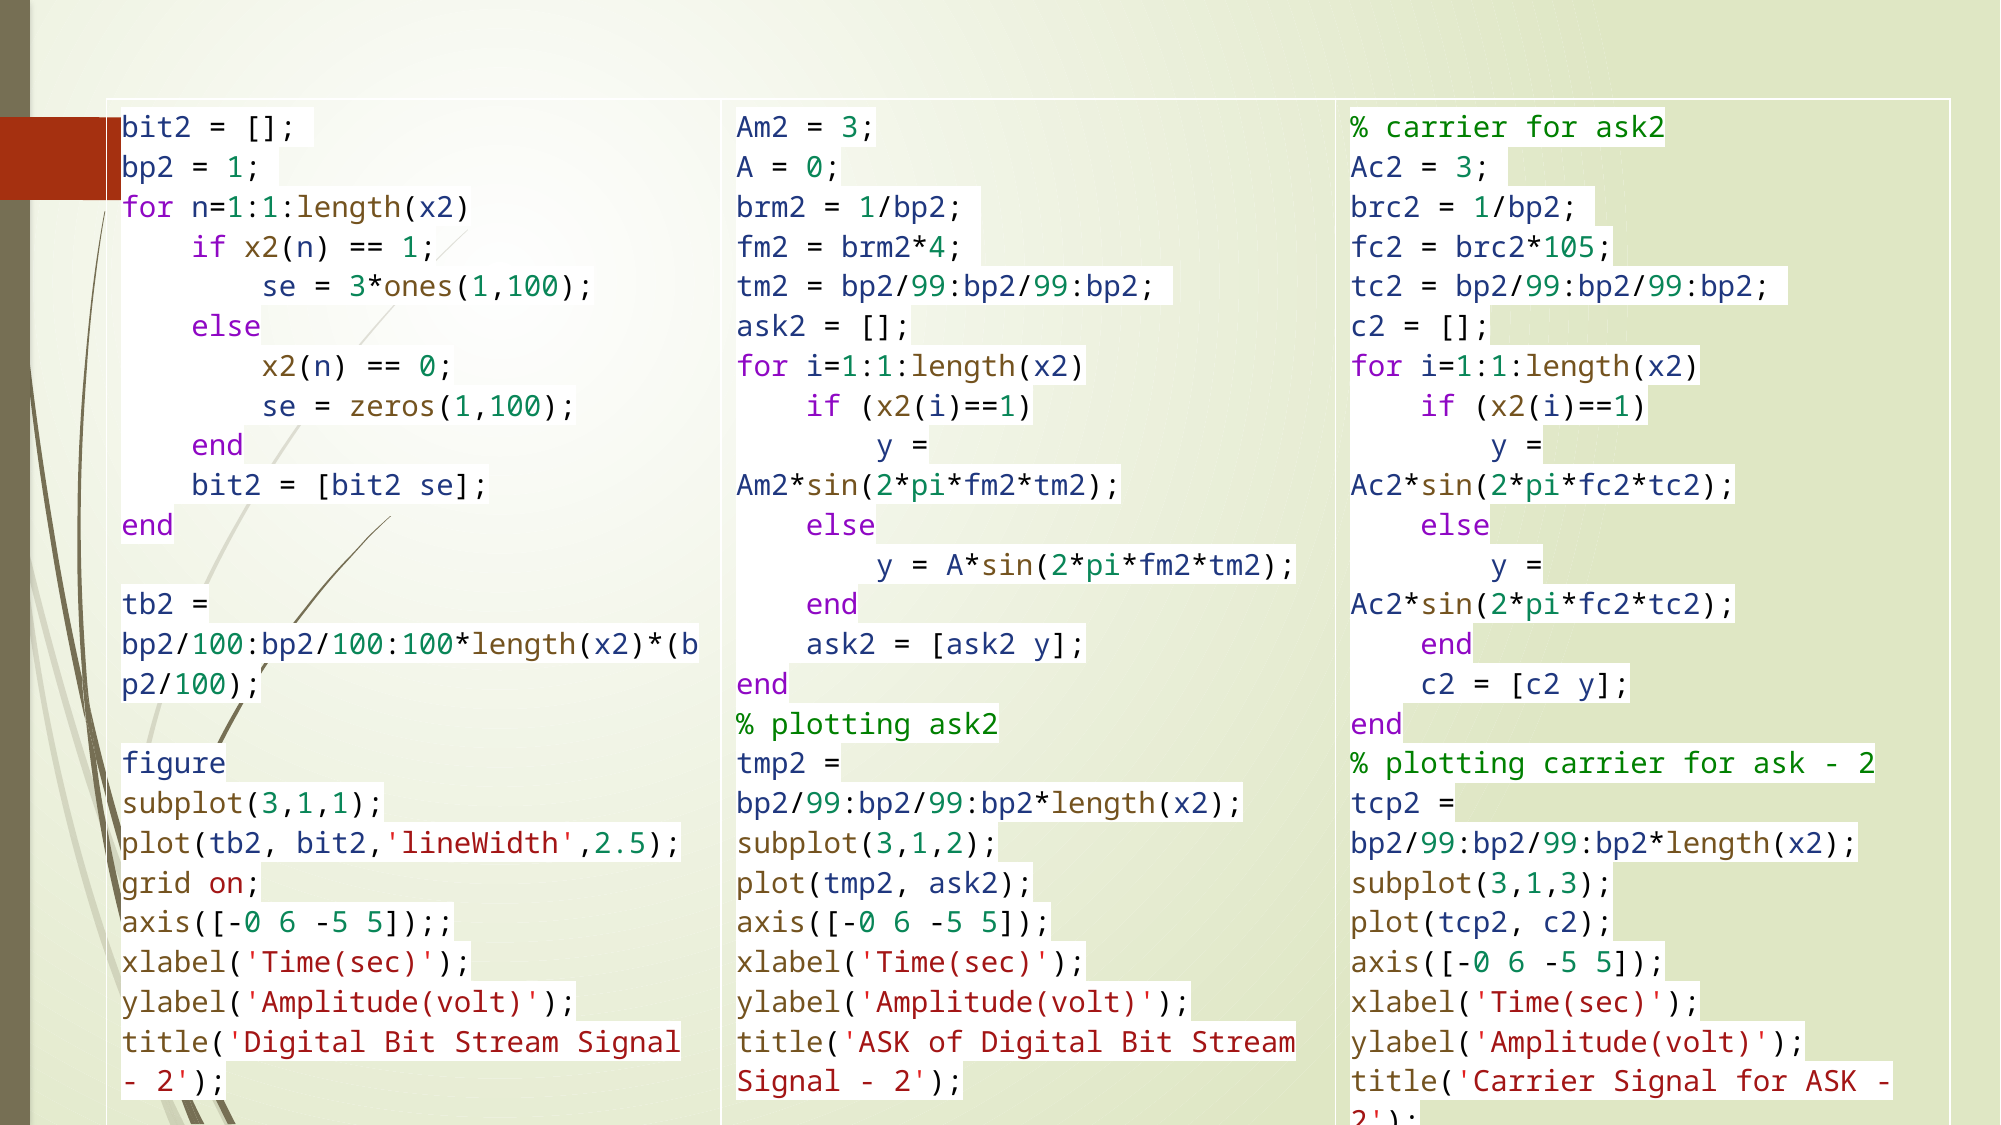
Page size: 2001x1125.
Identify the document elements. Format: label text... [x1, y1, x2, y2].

table_header bit2 = []; bp2 = 1; for n=1:1:length(x2) if x2(n) == 1; se = 3*ones(1,100); else x2(n) == 0; se = zeros(1,100); end bit2 = [bit2 se]; end tb2 = bp2/100:bp2/100:100*length(x2)*(bp2/100); figure subplot(3,1,1); plot(tb2, bit2,'lineWidth',2.5); grid on; axis([-0 6 -5 5]);; xlabel('Time(sec)'); ylabel('Amplitude(volt)'); title('Digital Bit Stream Signal - 2'); [107, 100, 720, 1125]
table_header Am2 = 3; A = 0; brm2 = 1/bp2; fm2 = brm2*4; tm2 = bp2/99:bp2/99:bp2; ask2 = []; for i=1:1:length(x2) if (x2(i)==1) y = Am2*sin(2*pi*fm2*tm2); else y = A*sin(2*pi*fm2*tm2); end ask2 = [ask2 y]; end % plotting ask2 tmp2 = bp2/99:bp2/99:bp2*length(x2); subplot(3,1,2); plot(tmp2, ask2); axis([-0 6 -5 5]); xlabel('Time(sec)'); ylabel('Amplitude(volt)'); title('ASK of Digital Bit Stream Signal - 2'); [722, 100, 1335, 1125]
table_header % carrier for ask2 Ac2 = 3; brc2 = 1/bp2; fc2 = brc2*105; tc2 = bp2/99:bp2/99:bp2; c2 = []; for i=1:1:length(x2) if (x2(i)==1) y = Ac2*sin(2*pi*fc2*tc2); else y = Ac2*sin(2*pi*fc2*tc2); end c2 = [c2 y]; end % plotting carrier for ask - 2 tcp2 = bp2/99:bp2/99:bp2*length(x2); subplot(3,1,3); plot(tcp2, c2); axis([-0 6 -5 5]); xlabel('Time(sec)'); ylabel('Amplitude(volt)'); title('Carrier Signal for ASK - 2'); [1336, 100, 1949, 1125]
